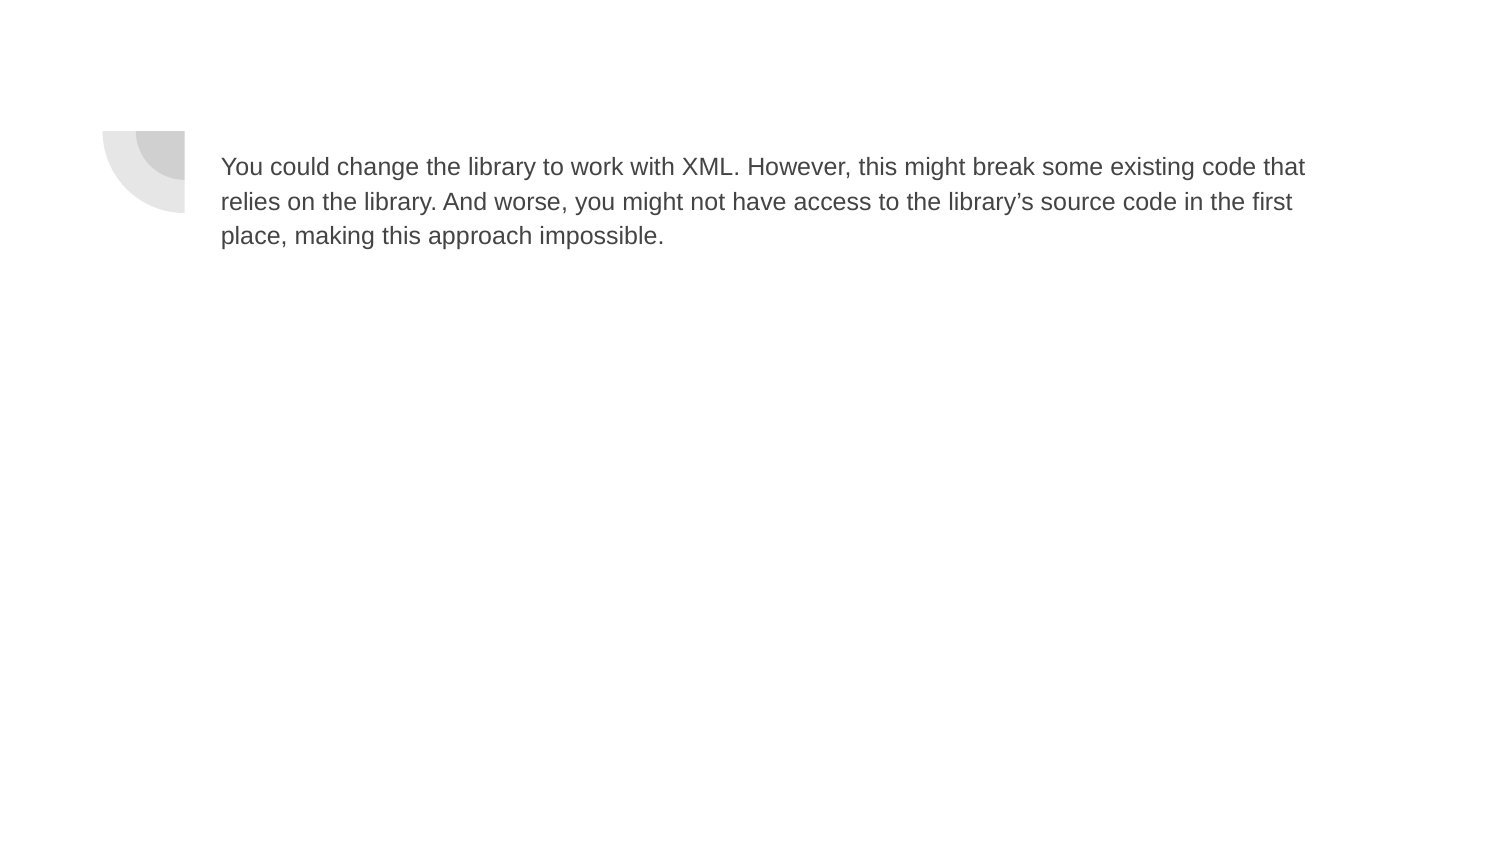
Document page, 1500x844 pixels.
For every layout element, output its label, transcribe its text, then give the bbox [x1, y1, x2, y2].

list You could change the library to work with XML. However, this might break some existing code that relies on the library. And worse, you might not have access to the library’s source code in the first place, making this approach impossible. [205, 131, 1359, 549]
